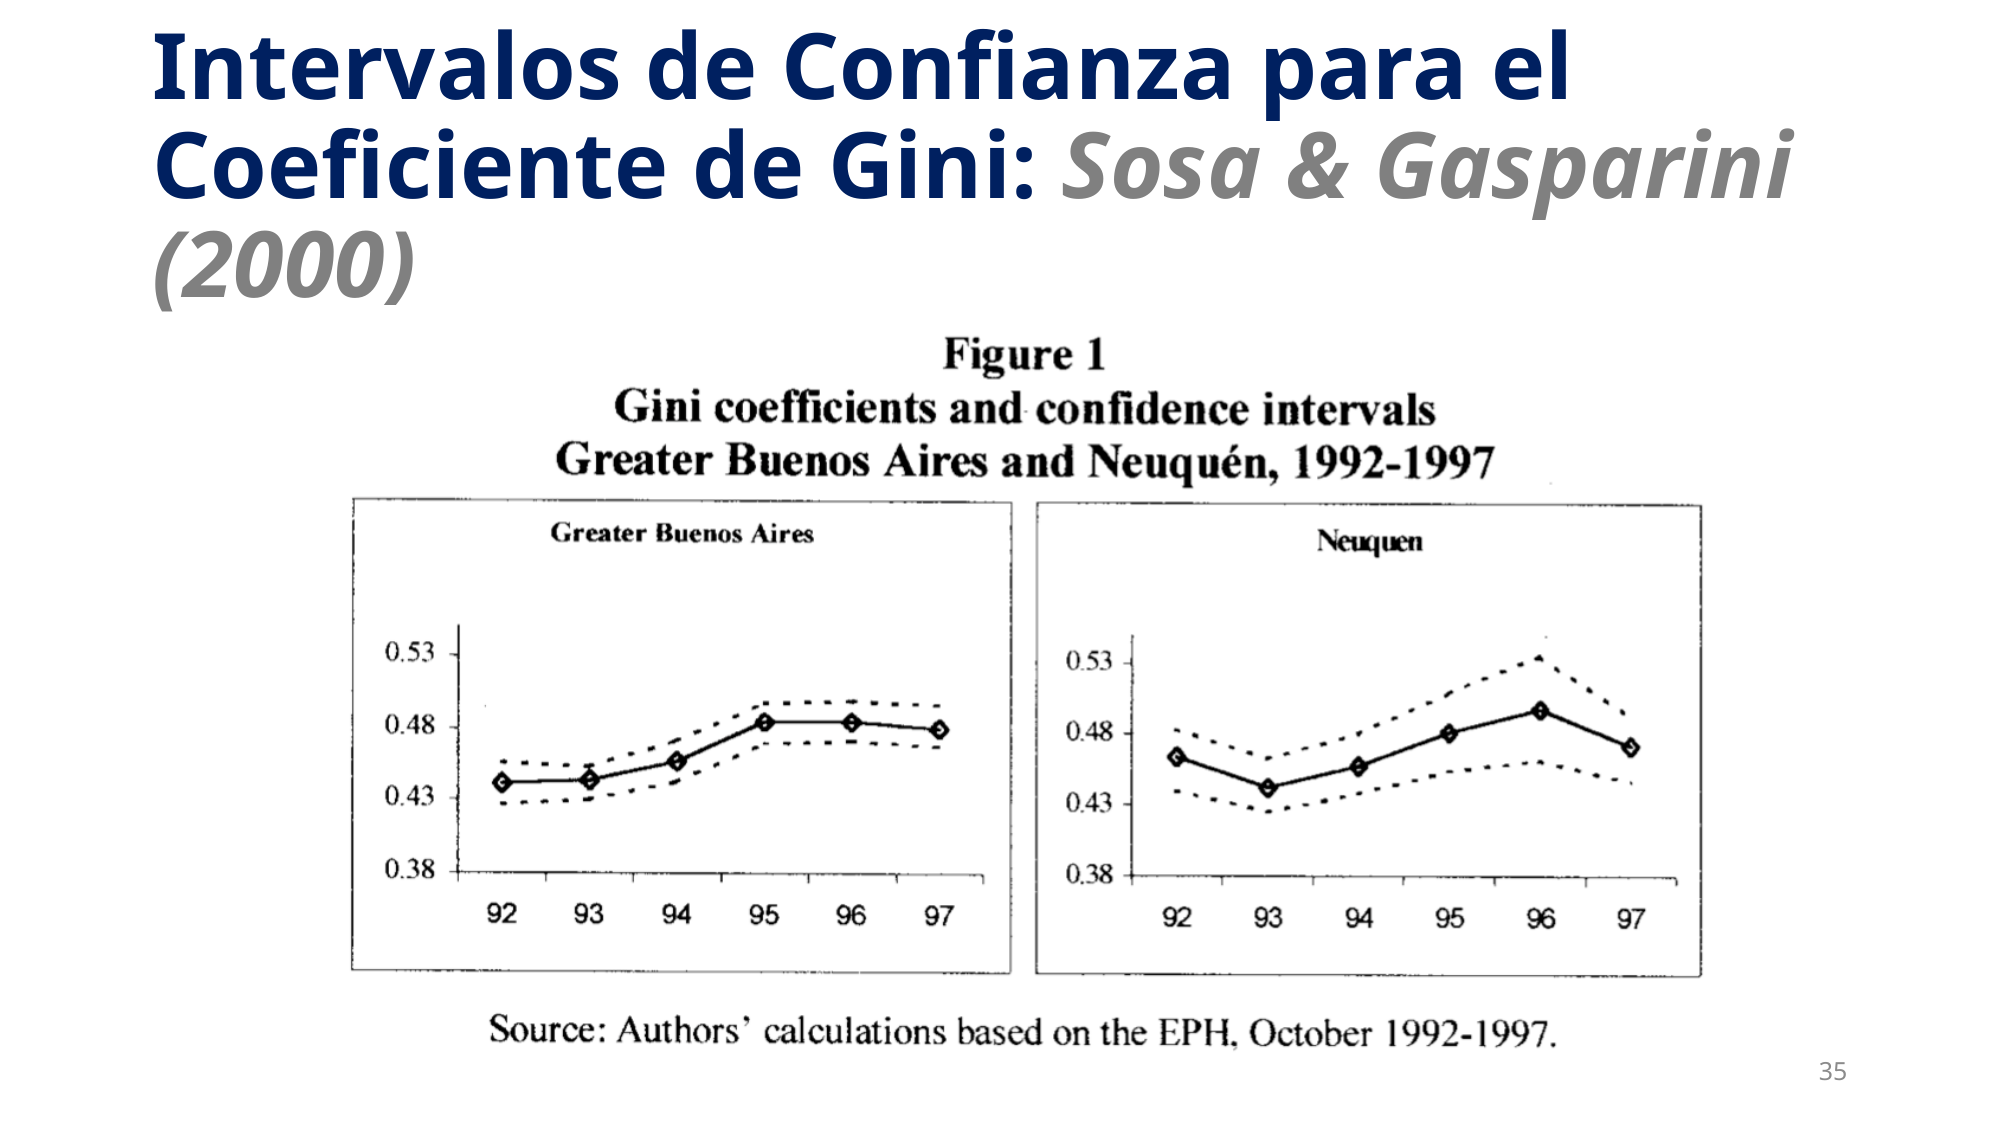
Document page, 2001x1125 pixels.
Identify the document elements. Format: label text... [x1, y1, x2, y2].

slide_number 35 [1728, 1042, 1863, 1103]
title Intervalos de Confianza para el Coeficiente de Gini: Sosa & Gasparini (2000) [137, 59, 1863, 278]
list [331, 305, 1728, 1103]
